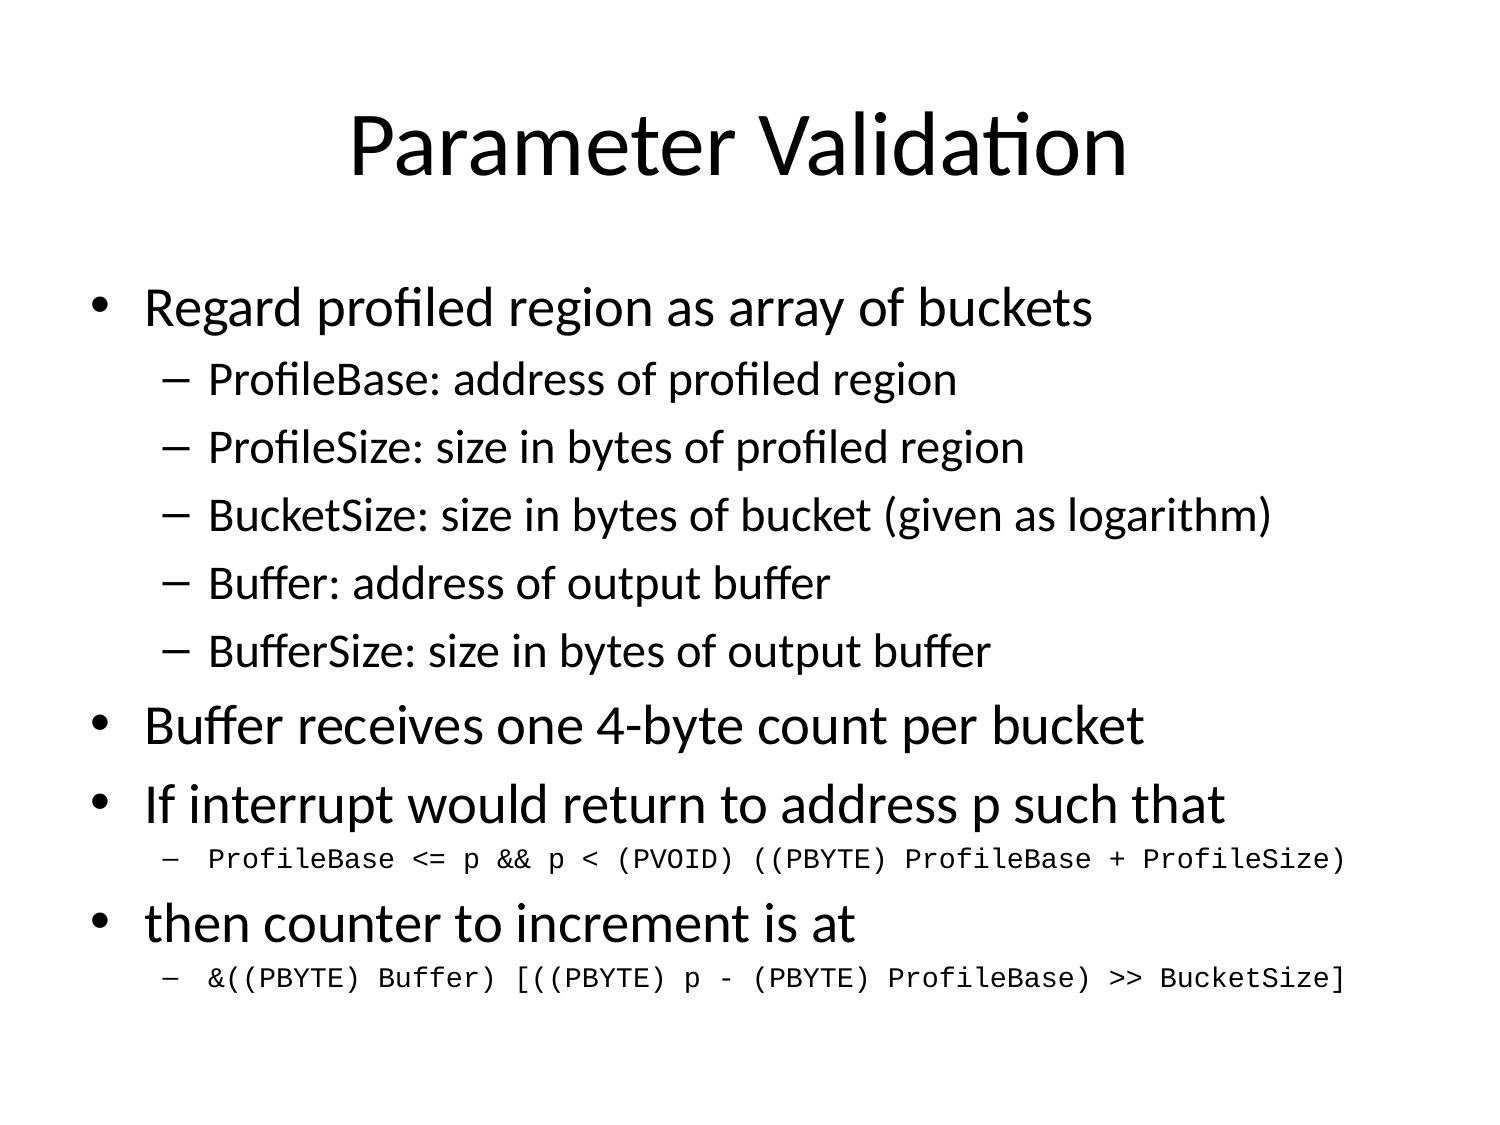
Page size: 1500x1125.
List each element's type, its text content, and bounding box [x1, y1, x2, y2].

list Regard profiled region as array of buckets ProfileBase: address of profiled region ProfileSize: size in bytes of profiled region BucketSize: size in bytes of bucket (given as logarithm) Buffer: address of output buffer BufferSize: size in bytes of output buffer Buffer receives one 4-byte count per bucket If interrupt would return to address p such that ProfileBase <= p && p < (PVOID) ((PBYTE) ProfileBase + ProfileSize) then counter to increment is at &((PBYTE) Buffer) [((PBYTE) p - (PBYTE) ProfileBase) >> BucketSize] [75, 262, 1425, 1005]
title Parameter Validation [75, 45, 1425, 233]
